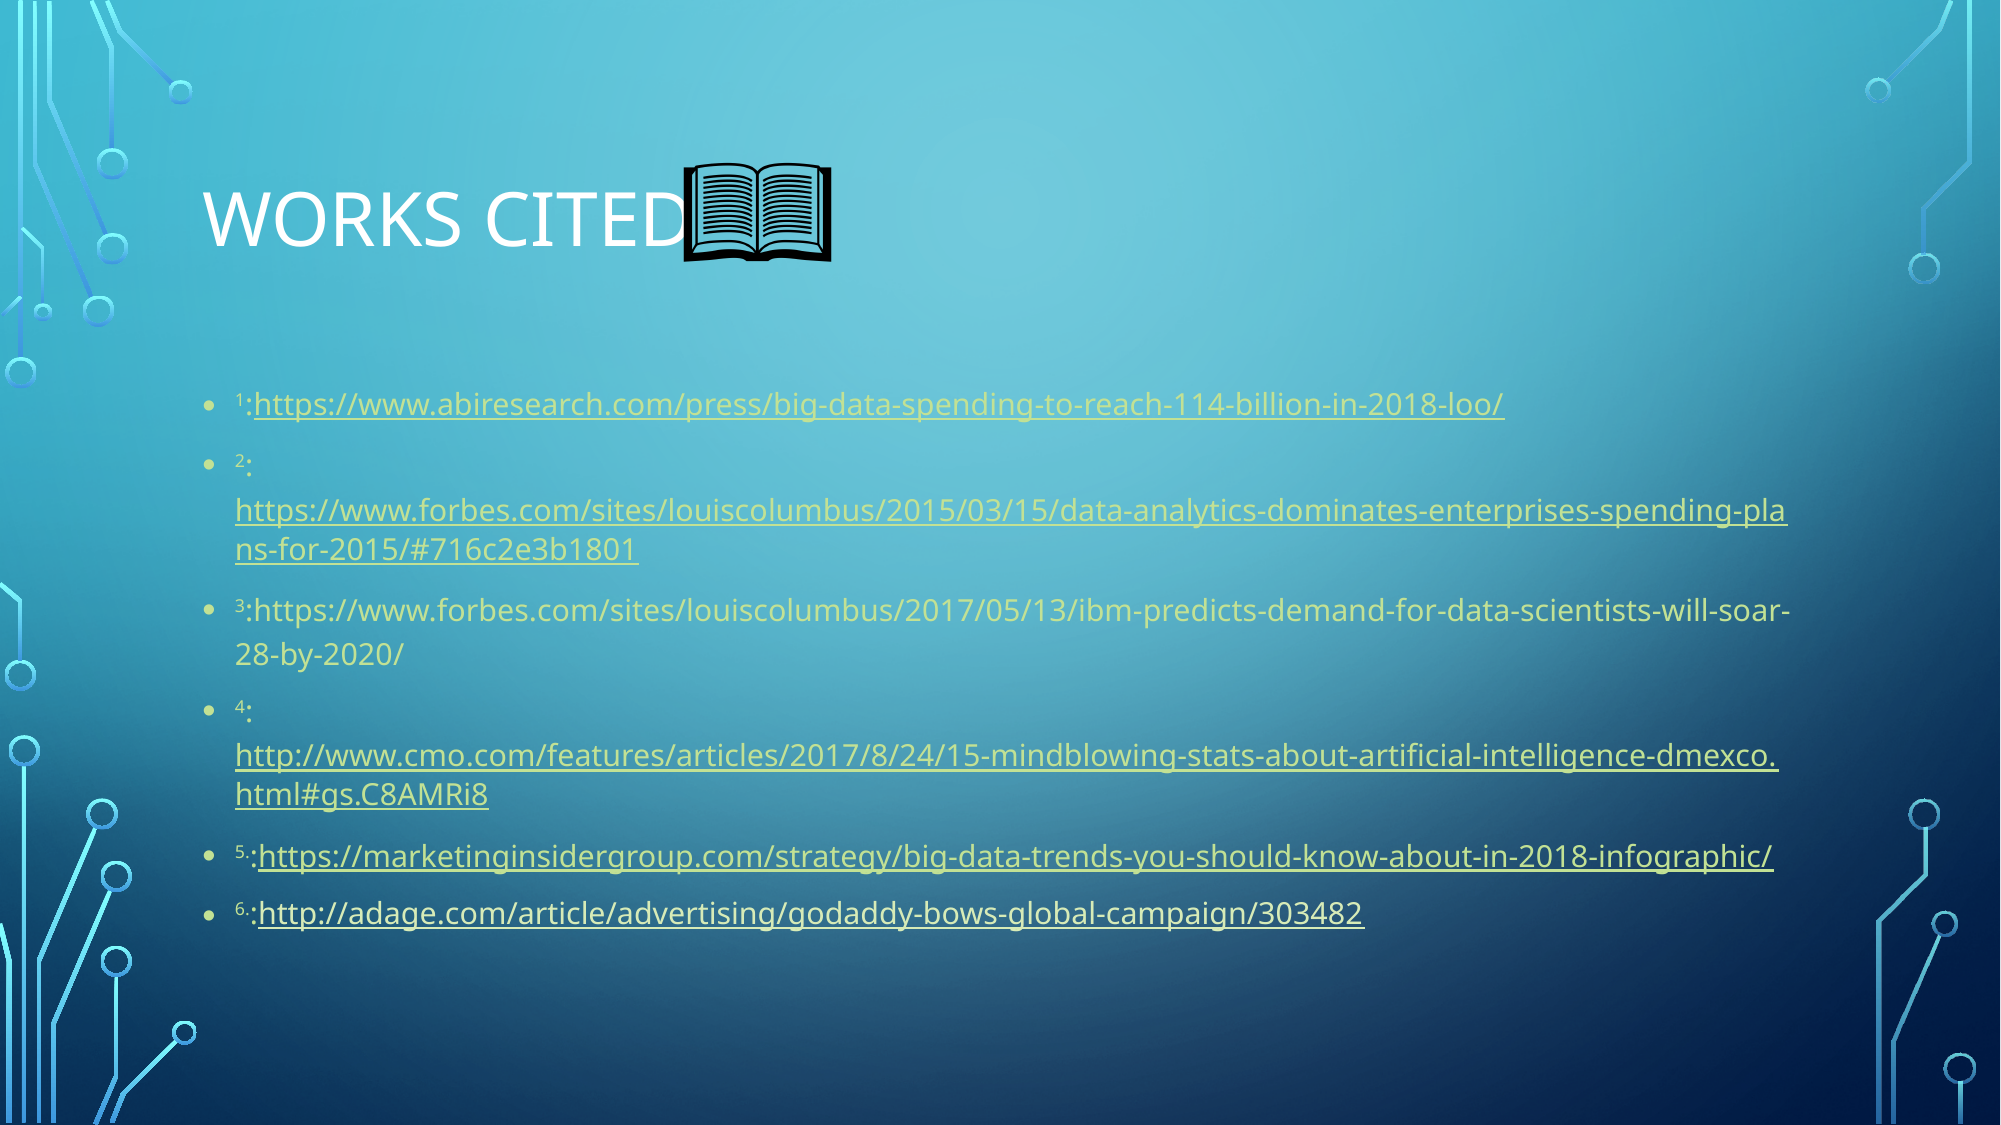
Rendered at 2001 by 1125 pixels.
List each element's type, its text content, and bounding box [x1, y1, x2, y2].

title Works Cited [187, 101, 1813, 344]
picture [664, 130, 850, 316]
list 1:https://www.abiresearch.com/press/big-data-spending-to-reach-114-billion-in-2018-loo/ 2:https://www.forbes.com/sites/louiscolumbus/2015/03/15/data-analytics-dominates-enterprises-spending-plans-for-2015/#716c2e3b1801 3:https://www.forbes.com/sites/louiscolumbus/2017/05/13/ibm-predicts-demand-for-data-scientists-will-soar-28-by-2020/ 4:http://www.cmo.com/features/articles/2017/8/24/15-mindblowing-stats-about-artificial-intelligence-dmexco.html#gs.C8AMRi8 5.:https://marketinginsidergroup.com/strategy/big-data-trends-you-should-know-about-in-2018-infographic/ 6.:http://adage.com/article/advertising/godaddy-bows-global-campaign/303482 [187, 369, 1813, 950]
